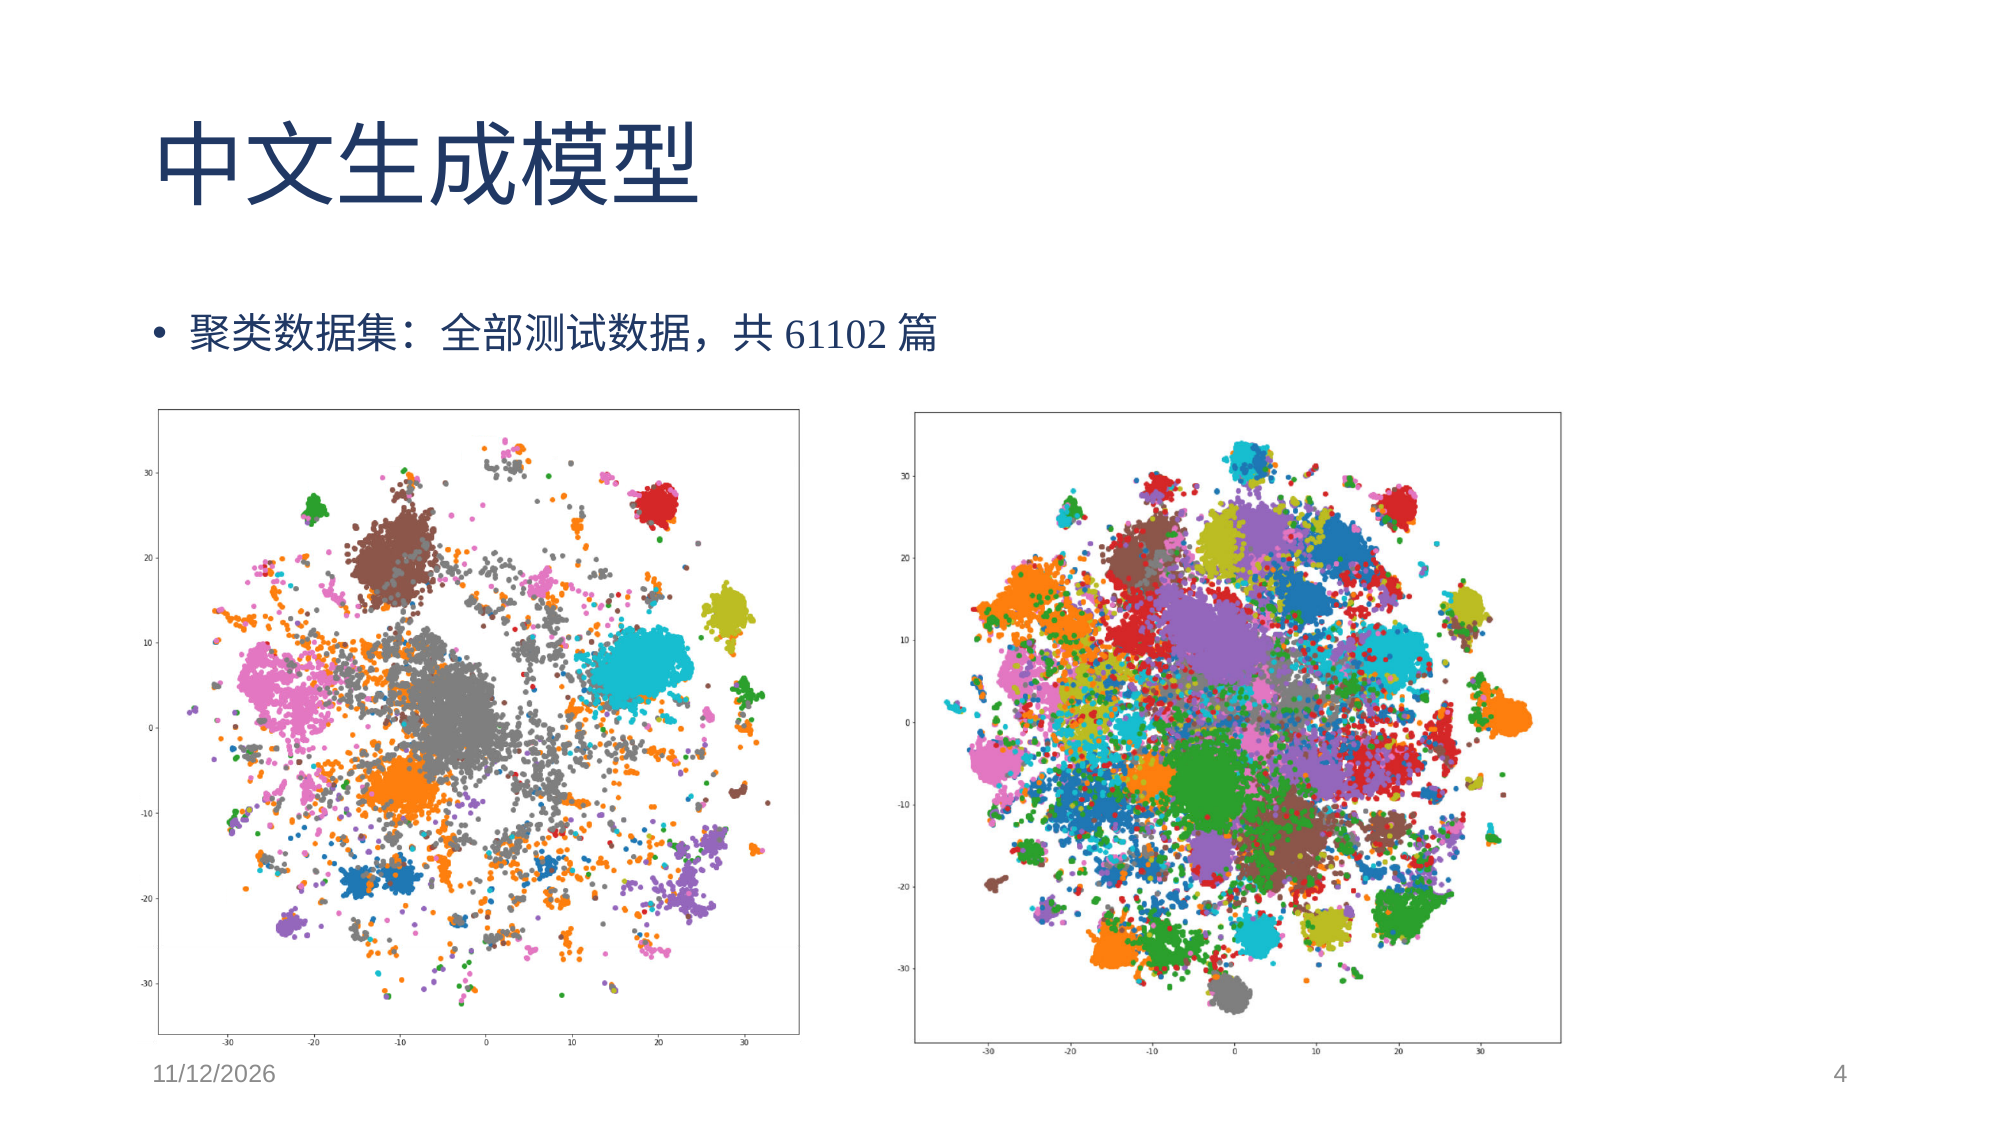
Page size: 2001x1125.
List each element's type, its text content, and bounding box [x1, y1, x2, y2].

title 中文生成模型 [137, 59, 1863, 278]
slide_number 4 [1412, 1042, 1863, 1103]
picture [893, 405, 1572, 1066]
picture [137, 405, 805, 1052]
list 聚类数据集：全部测试数据，共61102篇 [137, 299, 1863, 1014]
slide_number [137, 1052, 588, 1103]
